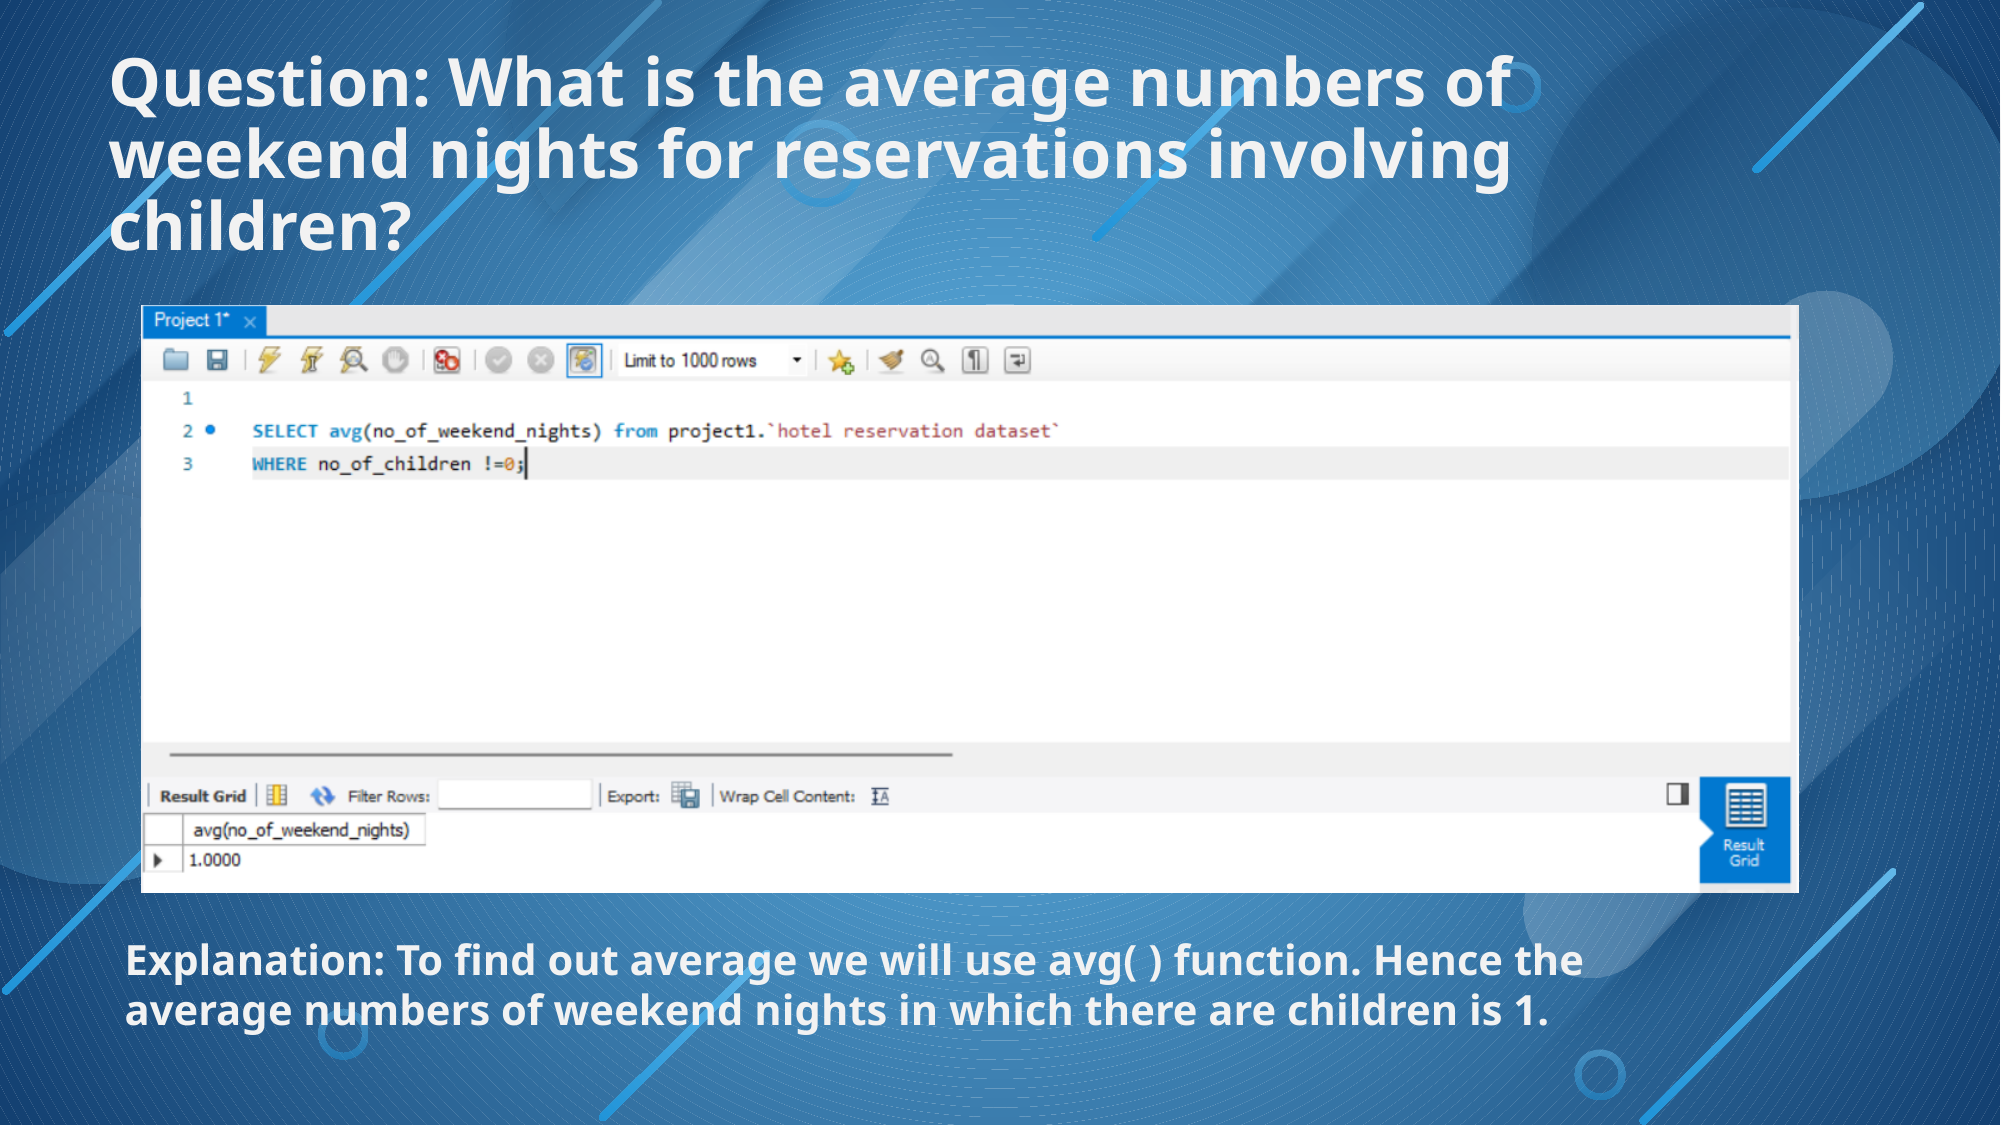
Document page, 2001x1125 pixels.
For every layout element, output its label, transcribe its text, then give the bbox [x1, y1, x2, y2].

text_box Explanation: To find out average we will use avg( ) function. Hence the average numbers of weekend nights in which there are children is 1. [109, 926, 1653, 1105]
picture [141, 305, 1799, 893]
